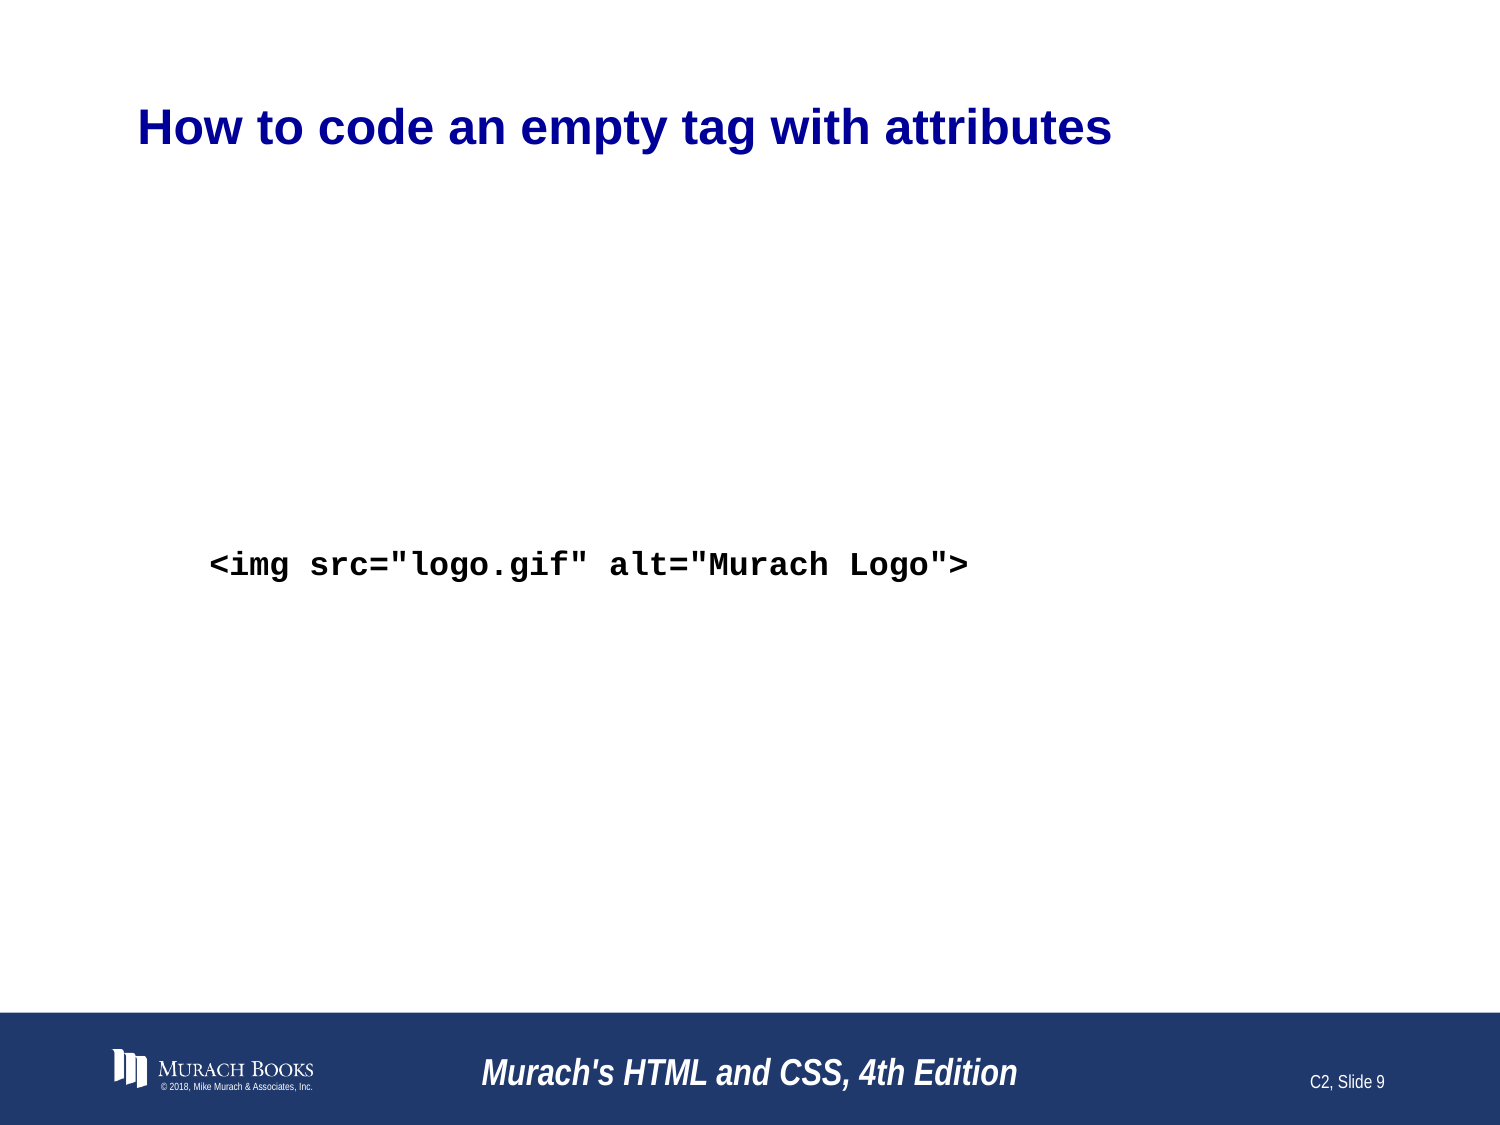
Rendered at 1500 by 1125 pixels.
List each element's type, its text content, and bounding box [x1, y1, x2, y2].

slide_number Murach's HTML and CSS, 4th Edition [463, 1025, 1050, 1100]
slide_number C2, Slide 9 [1087, 1025, 1400, 1100]
list <img src="logo.gif" alt="Murach Logo"> [137, 174, 1350, 975]
title How to code an empty tag with attributes [137, 94, 1338, 156]
footer © 2018, Mike Murach & Associates, Inc. [12, 1025, 463, 1100]
